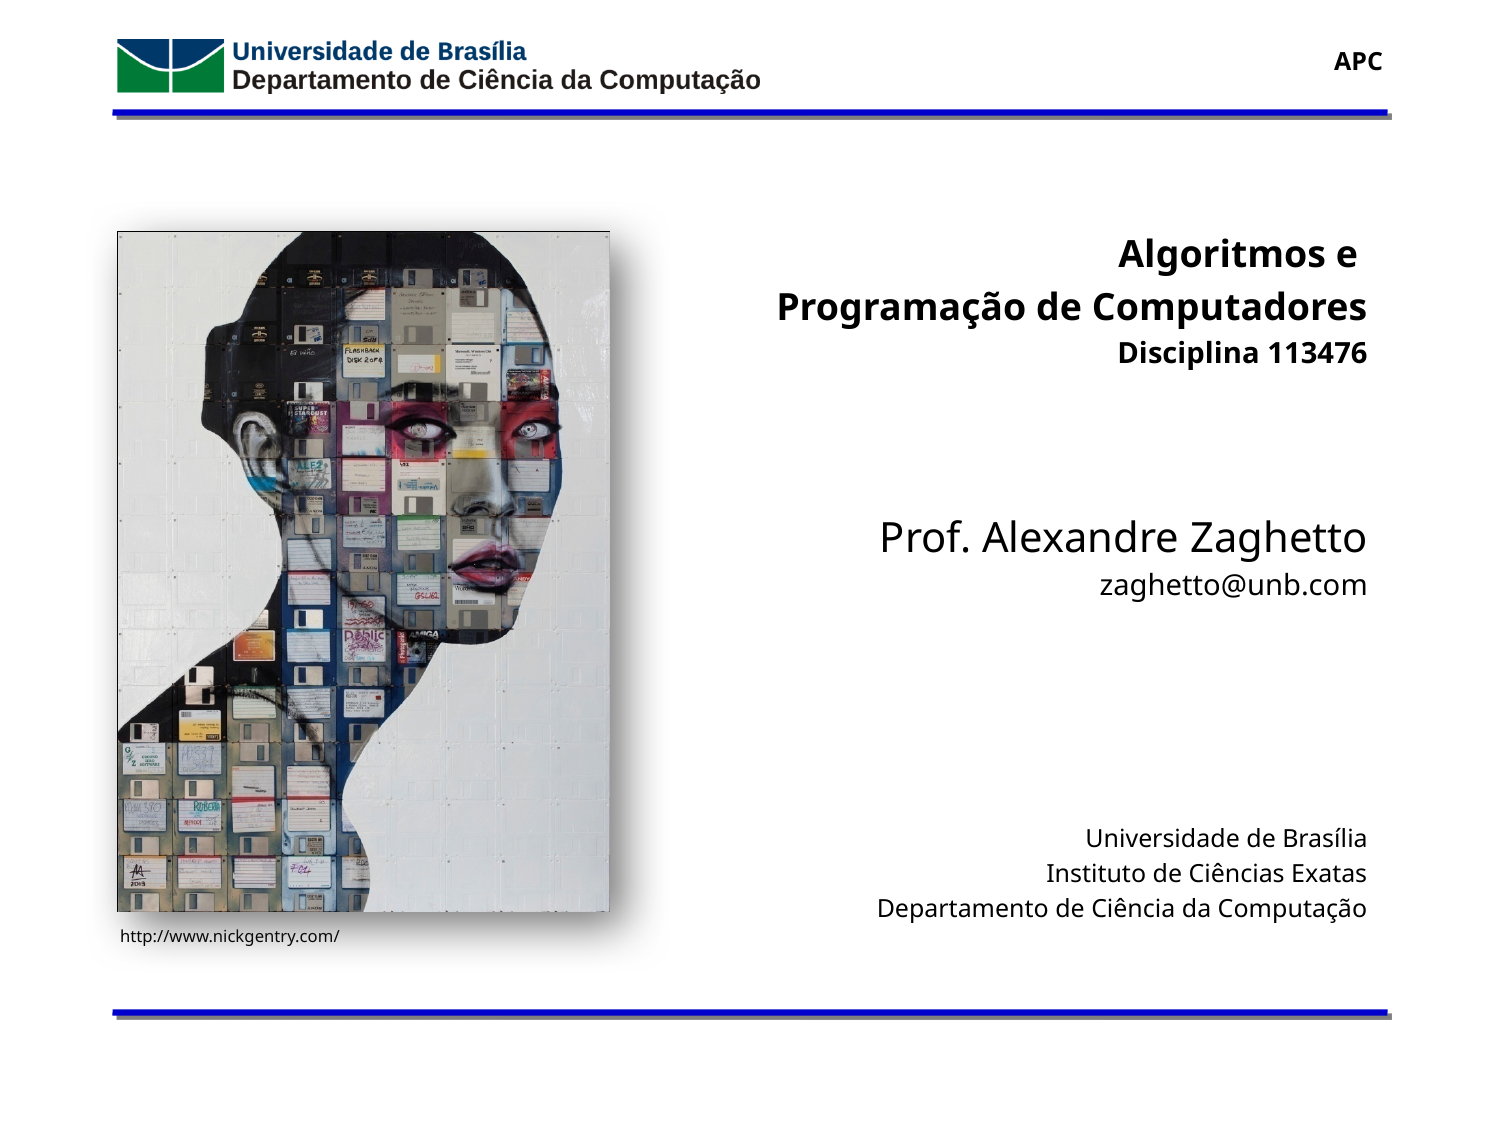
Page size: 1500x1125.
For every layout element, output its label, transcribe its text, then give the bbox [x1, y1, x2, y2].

picture [116, 231, 610, 913]
picture [117, 39, 760, 94]
list Algoritmos e Programação de Computadores Disciplina 113476 Prof. Alexandre Zaghetto zaghetto@unb.com Universidade de Brasília Instituto de Ciências Exatas Departamento de Ciência da Computação http://www.nickgentry.com/ [105, 222, 1383, 1005]
